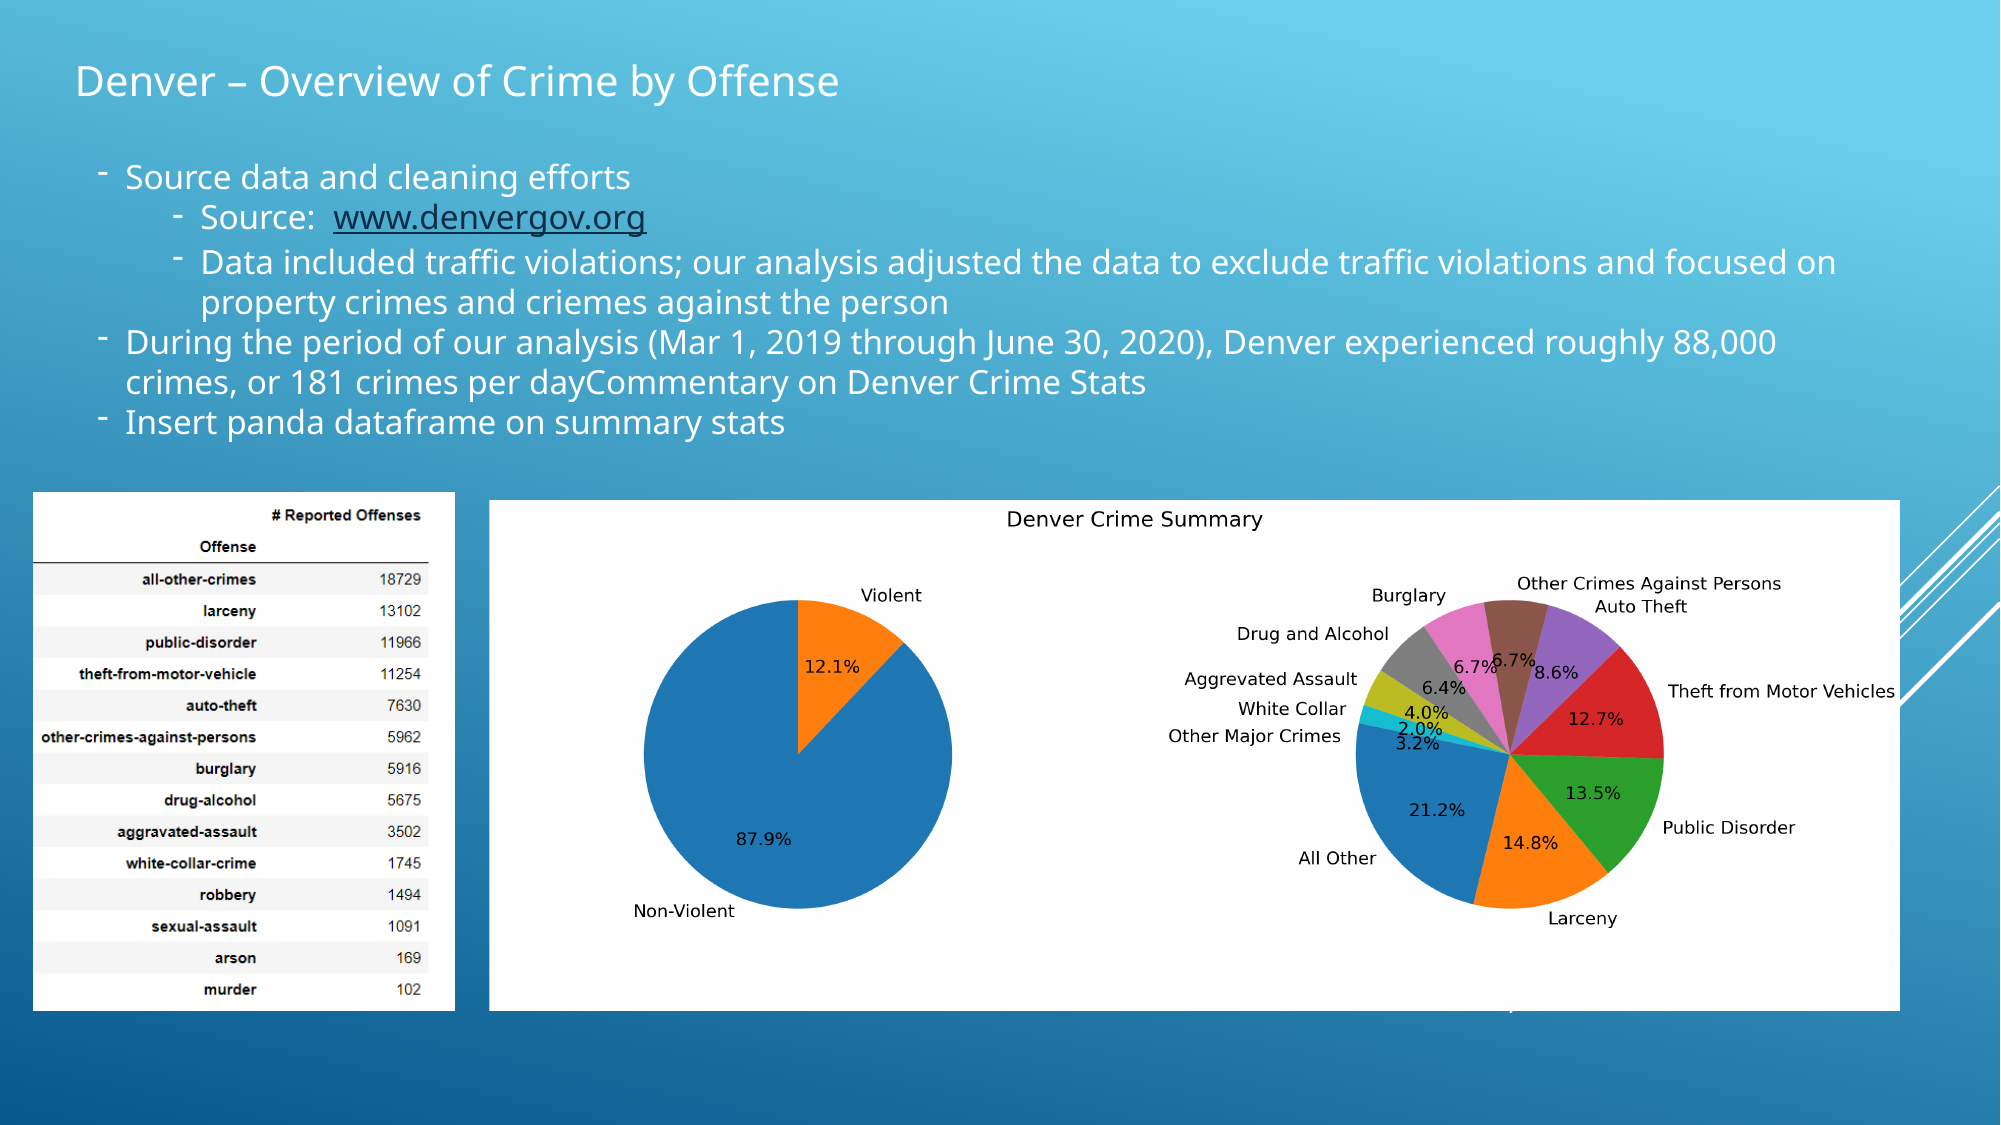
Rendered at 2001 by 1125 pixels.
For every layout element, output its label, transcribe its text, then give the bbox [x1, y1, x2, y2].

picture [489, 500, 2000, 1012]
picture [33, 492, 456, 1012]
text_box Denver – Overview of Crime by Offense [59, 47, 1930, 113]
text_box Source data and cleaning efforts Source: www.denvergov.org Data included traffic violations; our analysis adjusted the data to exclude traffic violations and focused on property crimes and criemes against the person During the period of our analysis (Mar 1, 2019 through June 30, 2020), Denver experienced roughly 88,000 crimes, or 181 crimes per dayCommentary on Denver Crime Stats Insert panda dataframe on summary stats [82, 148, 1890, 449]
